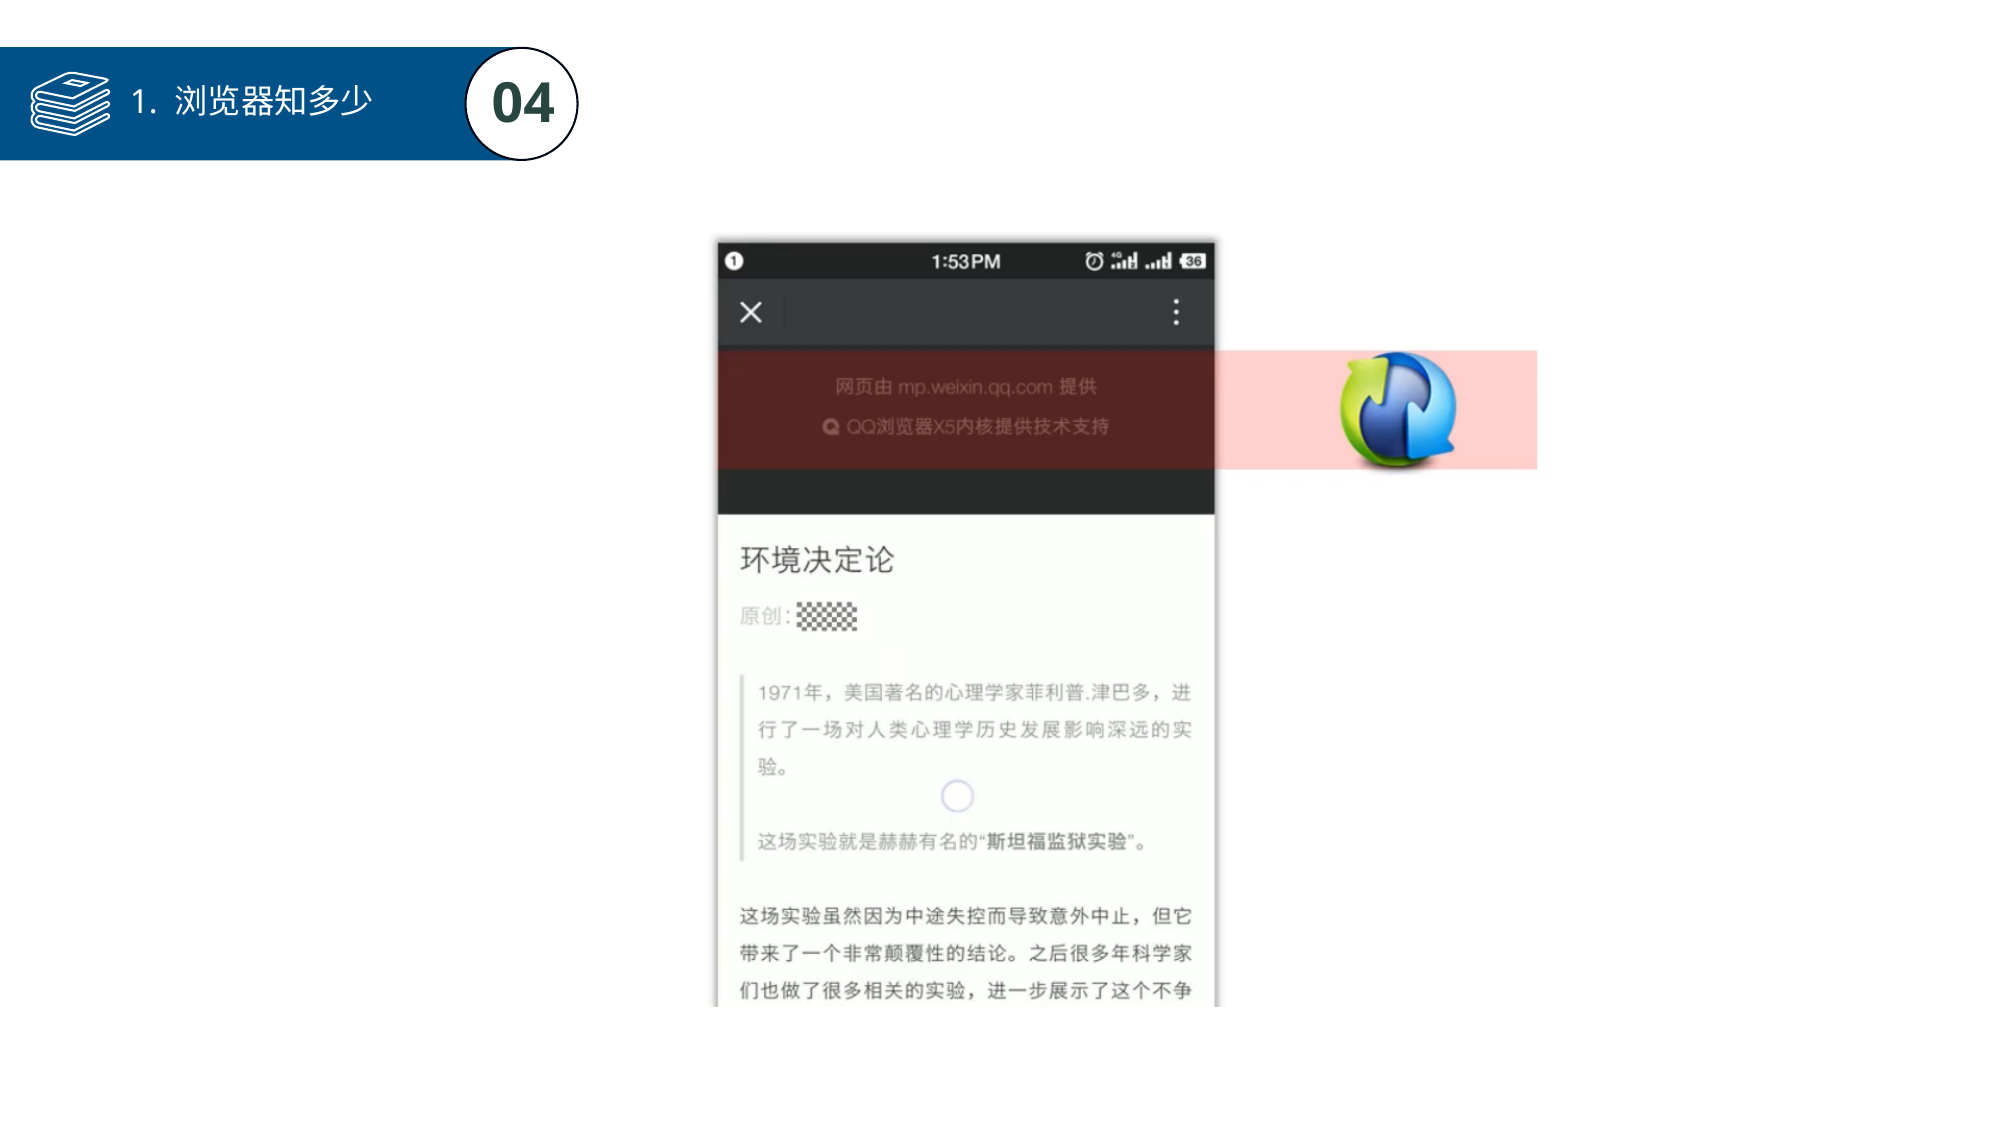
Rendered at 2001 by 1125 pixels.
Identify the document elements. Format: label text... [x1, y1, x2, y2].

text_box 1. 浏览器知多少 [115, 161, 460, 167]
picture [48, 205, 1573, 1007]
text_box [0, 47, 579, 161]
